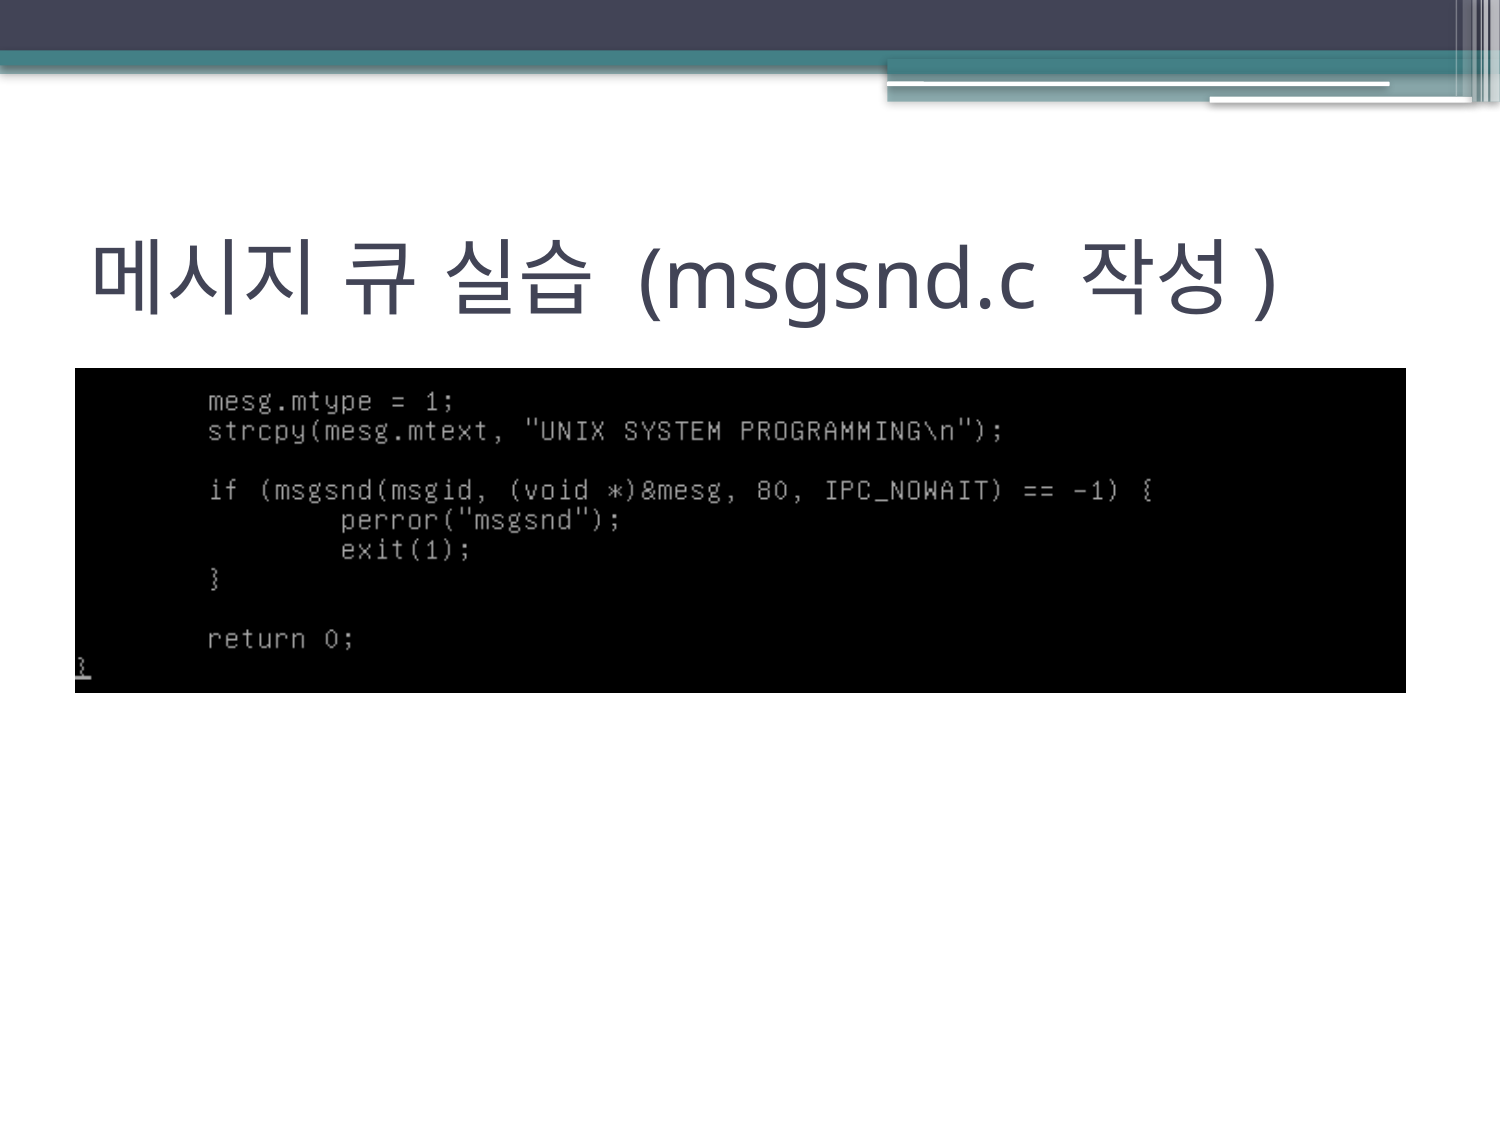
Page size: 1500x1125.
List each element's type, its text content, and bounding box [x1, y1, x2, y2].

title 메시지 큐 실습 (msgsnd.c 작성) [75, 187, 1425, 363]
picture [74, 368, 1406, 693]
